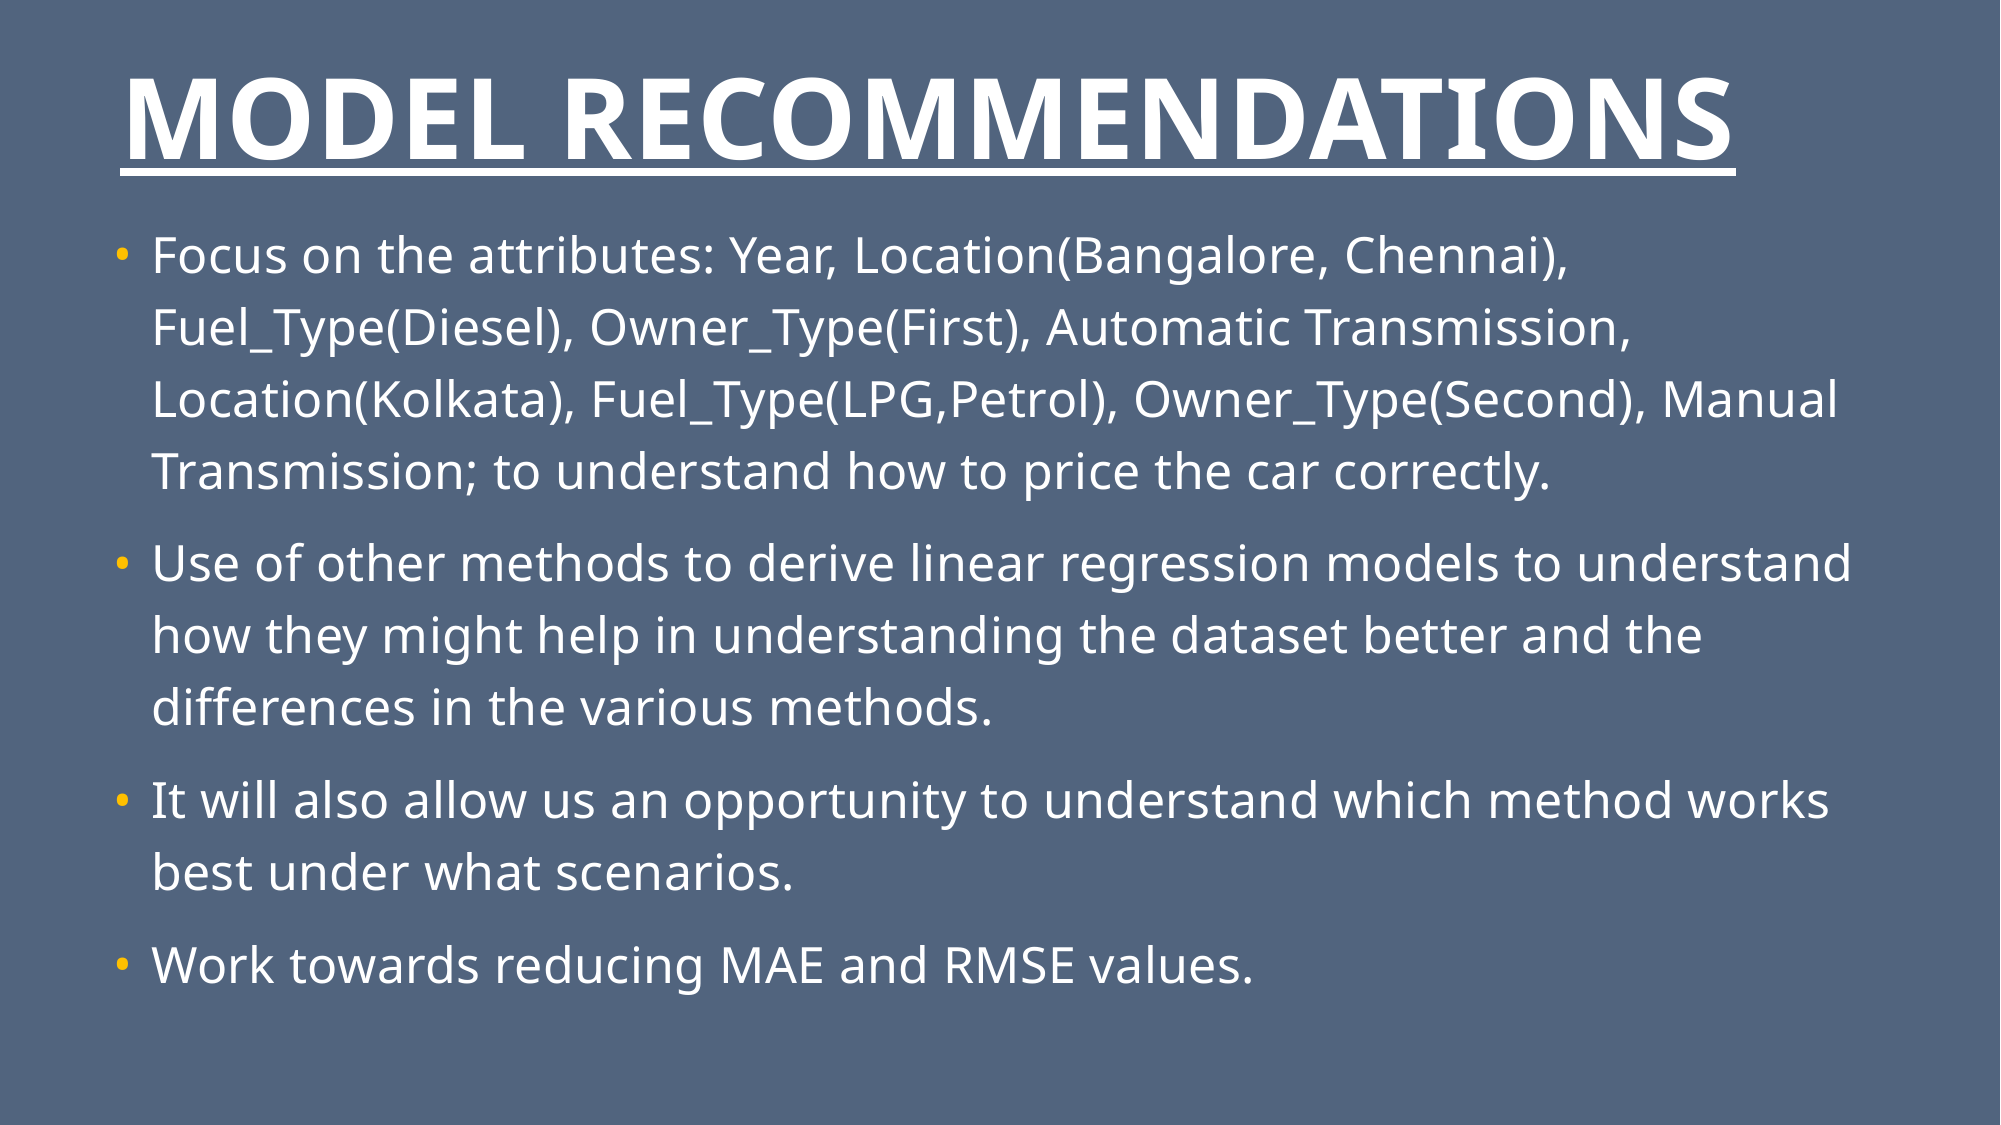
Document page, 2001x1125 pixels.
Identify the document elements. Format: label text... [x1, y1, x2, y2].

list Focus on the attributes: Year, Location(Bangalore, Chennai), Fuel_Type(Diesel), Owner_Type(First), Automatic Transmission, Location(Kolkata), Fuel_Type(LPG,Petrol), Owner_Type(Second), Manual Transmission; to understand how to price the car correctly. Use of other methods to derive linear regression models to understand how they might help in understanding the dataset better and the differences in the various methods. It will also allow us an opportunity to understand which method works best under what scenarios. Work towards reducing MAE and RMSE values. [113, 211, 1887, 1084]
title MODEL RECOMMENDATIONS [120, 64, 1880, 211]
